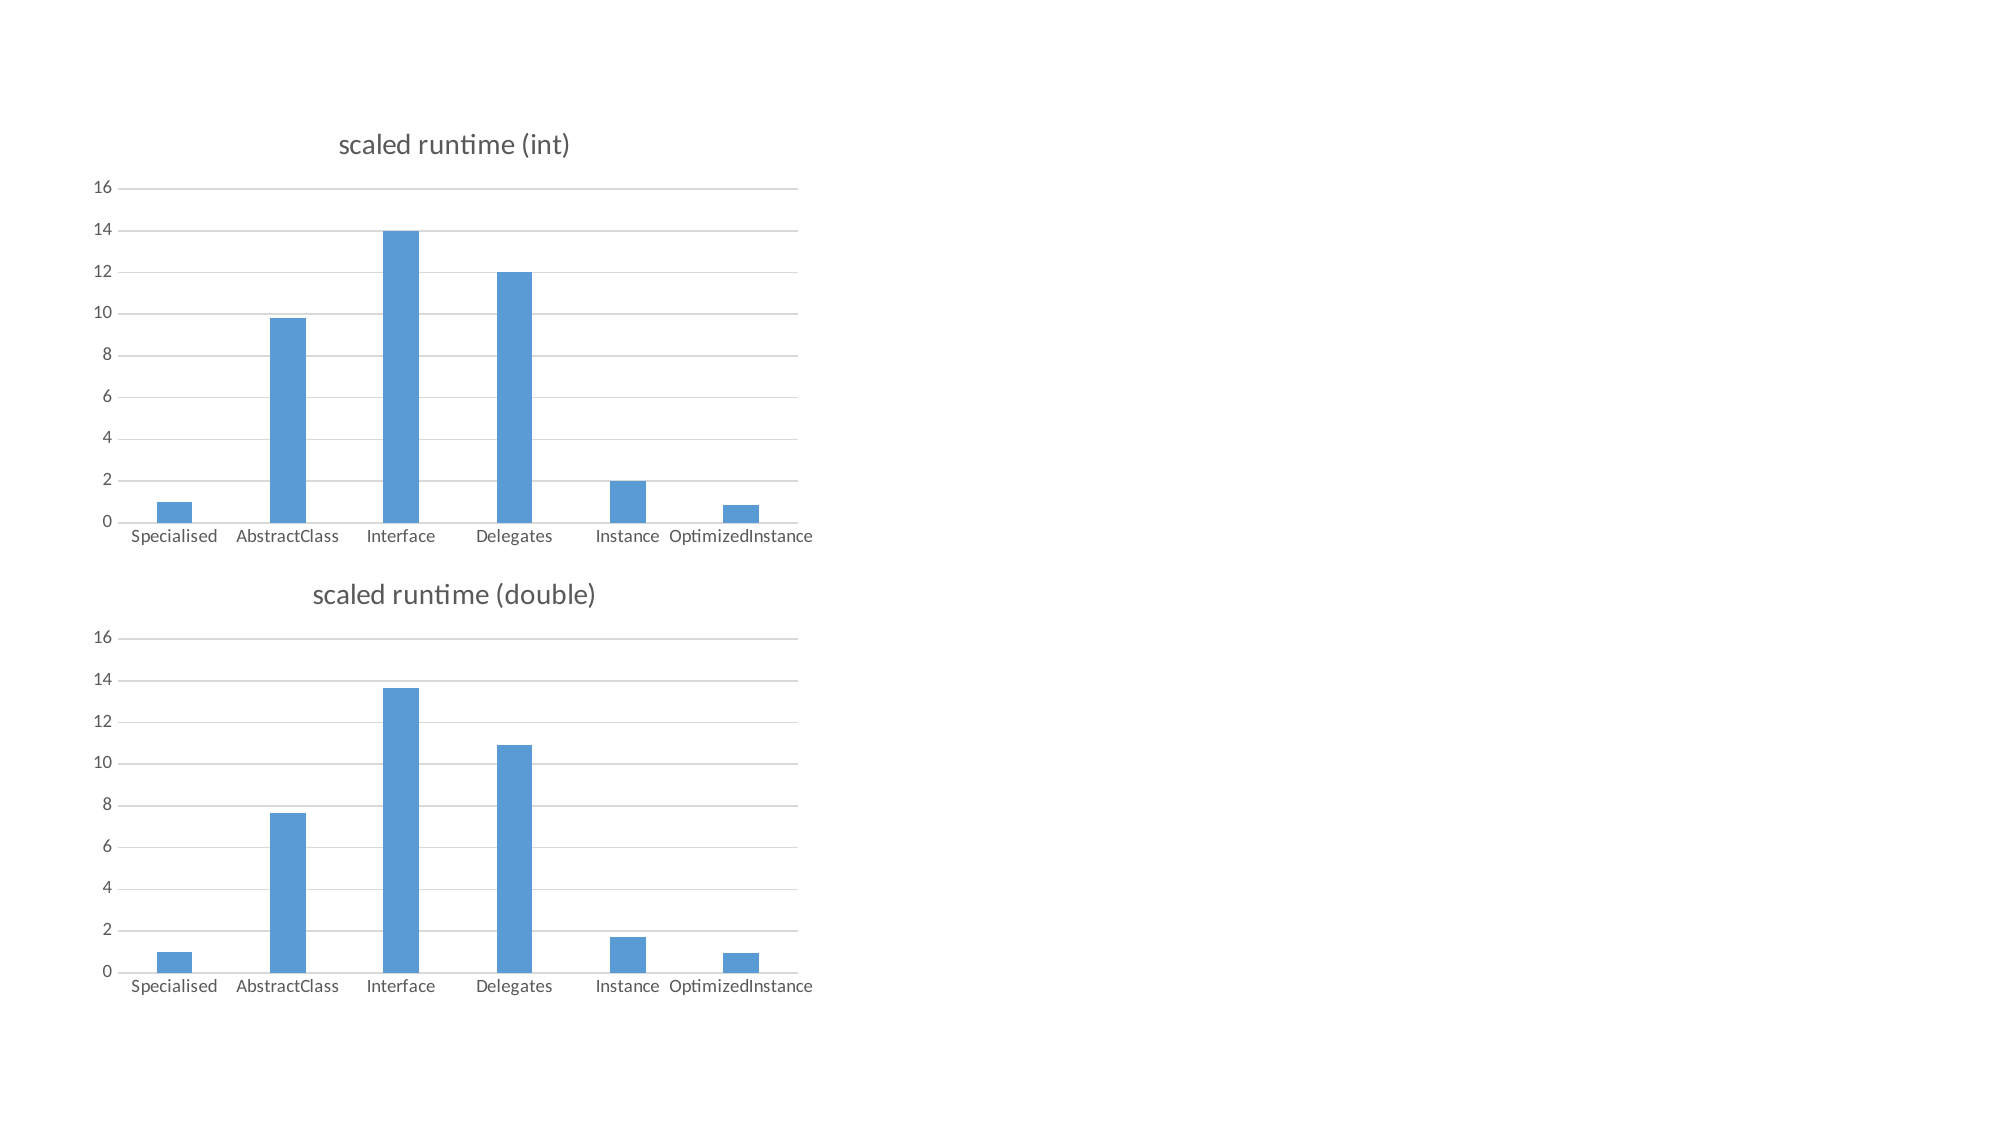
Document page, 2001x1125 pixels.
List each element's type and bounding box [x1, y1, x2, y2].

chart [79, 106, 830, 1007]
